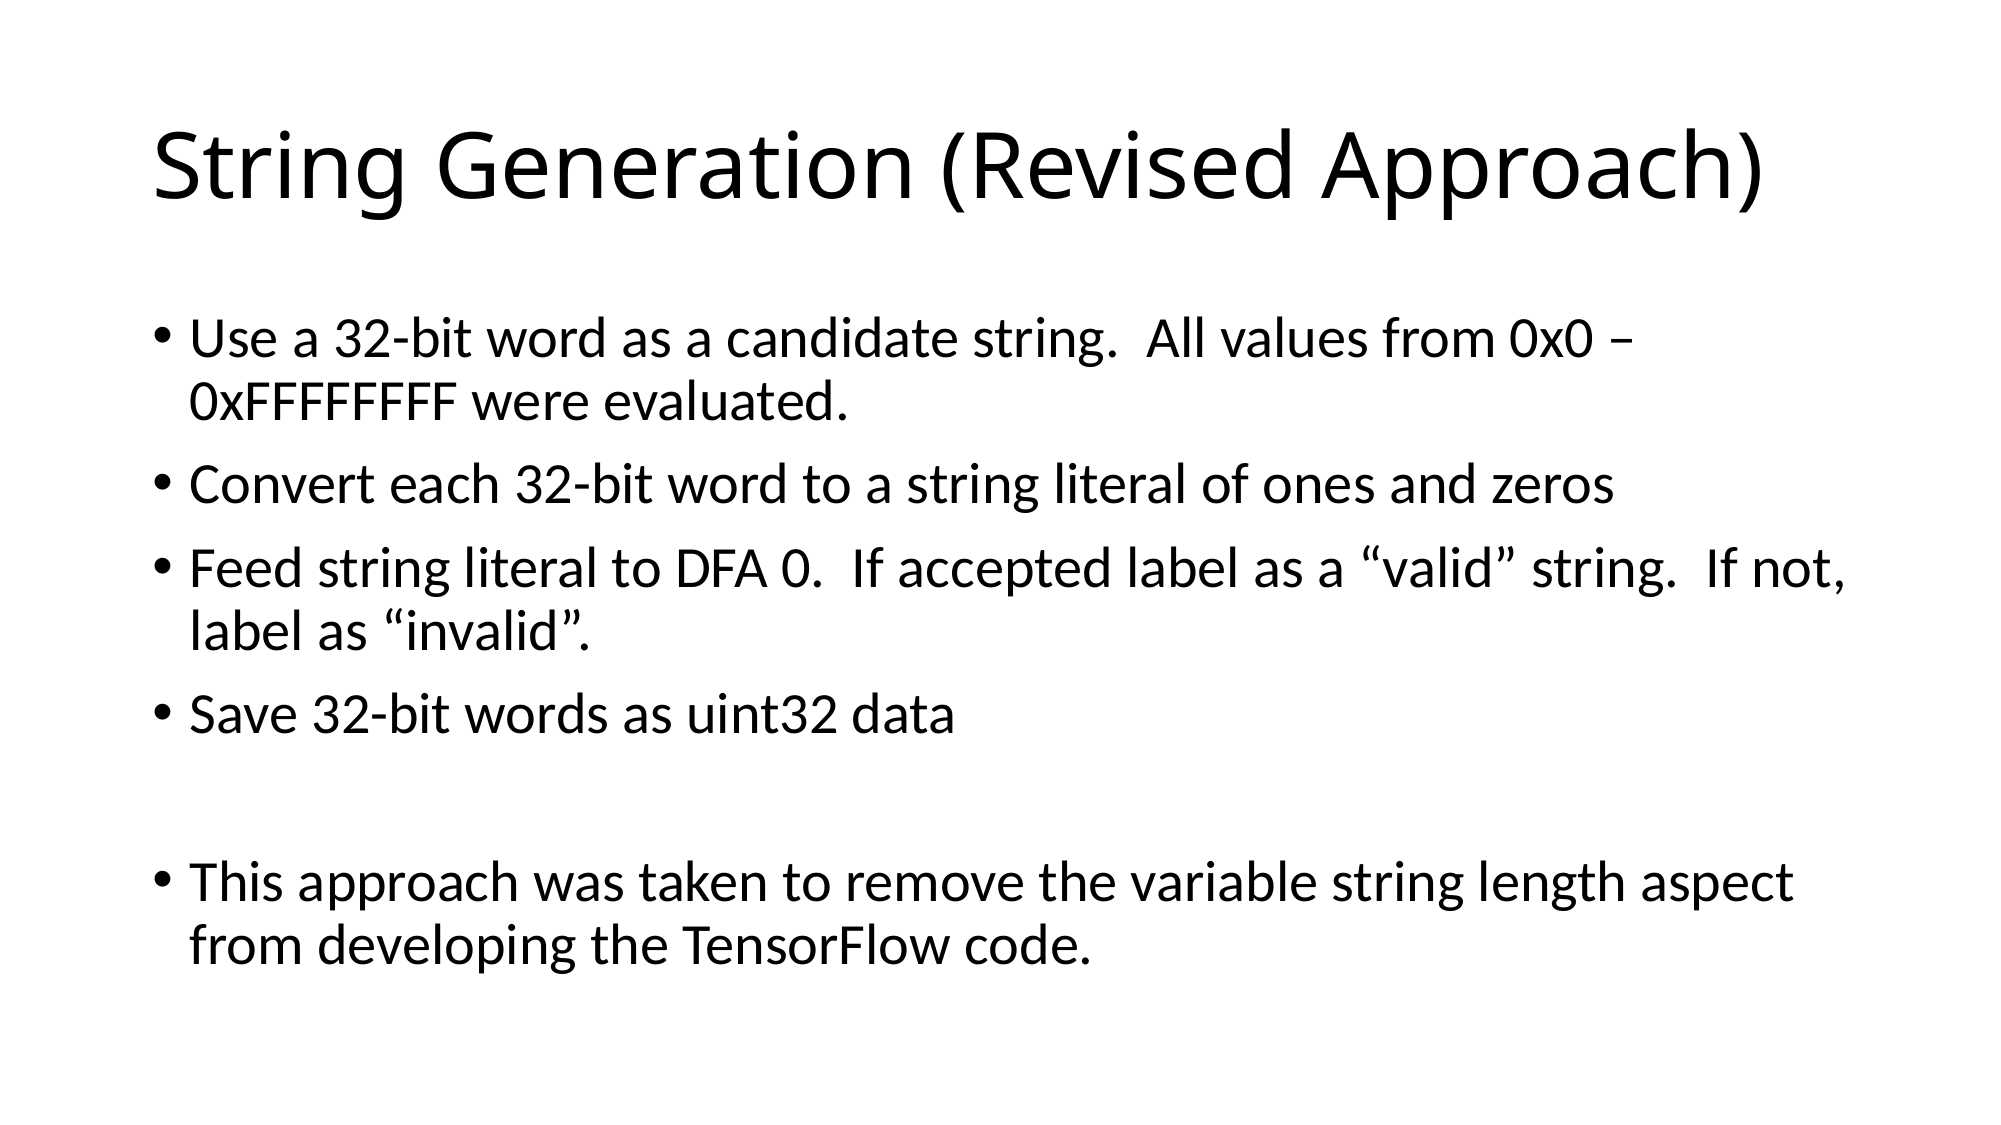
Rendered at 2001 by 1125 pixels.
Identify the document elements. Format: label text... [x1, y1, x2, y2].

title String Generation (Revised Approach) [137, 59, 1863, 278]
list Use a 32-bit word as a candidate string. All values from 0x0 – 0xFFFFFFFF were evaluated. Convert each 32-bit word to a string literal of ones and zeros Feed string literal to DFA 0. If accepted label as a “valid” string. If not, label as “invalid”. Save 32-bit words as uint32 data This approach was taken to remove the variable string length aspect from developing the TensorFlow code. [137, 299, 1863, 1014]
